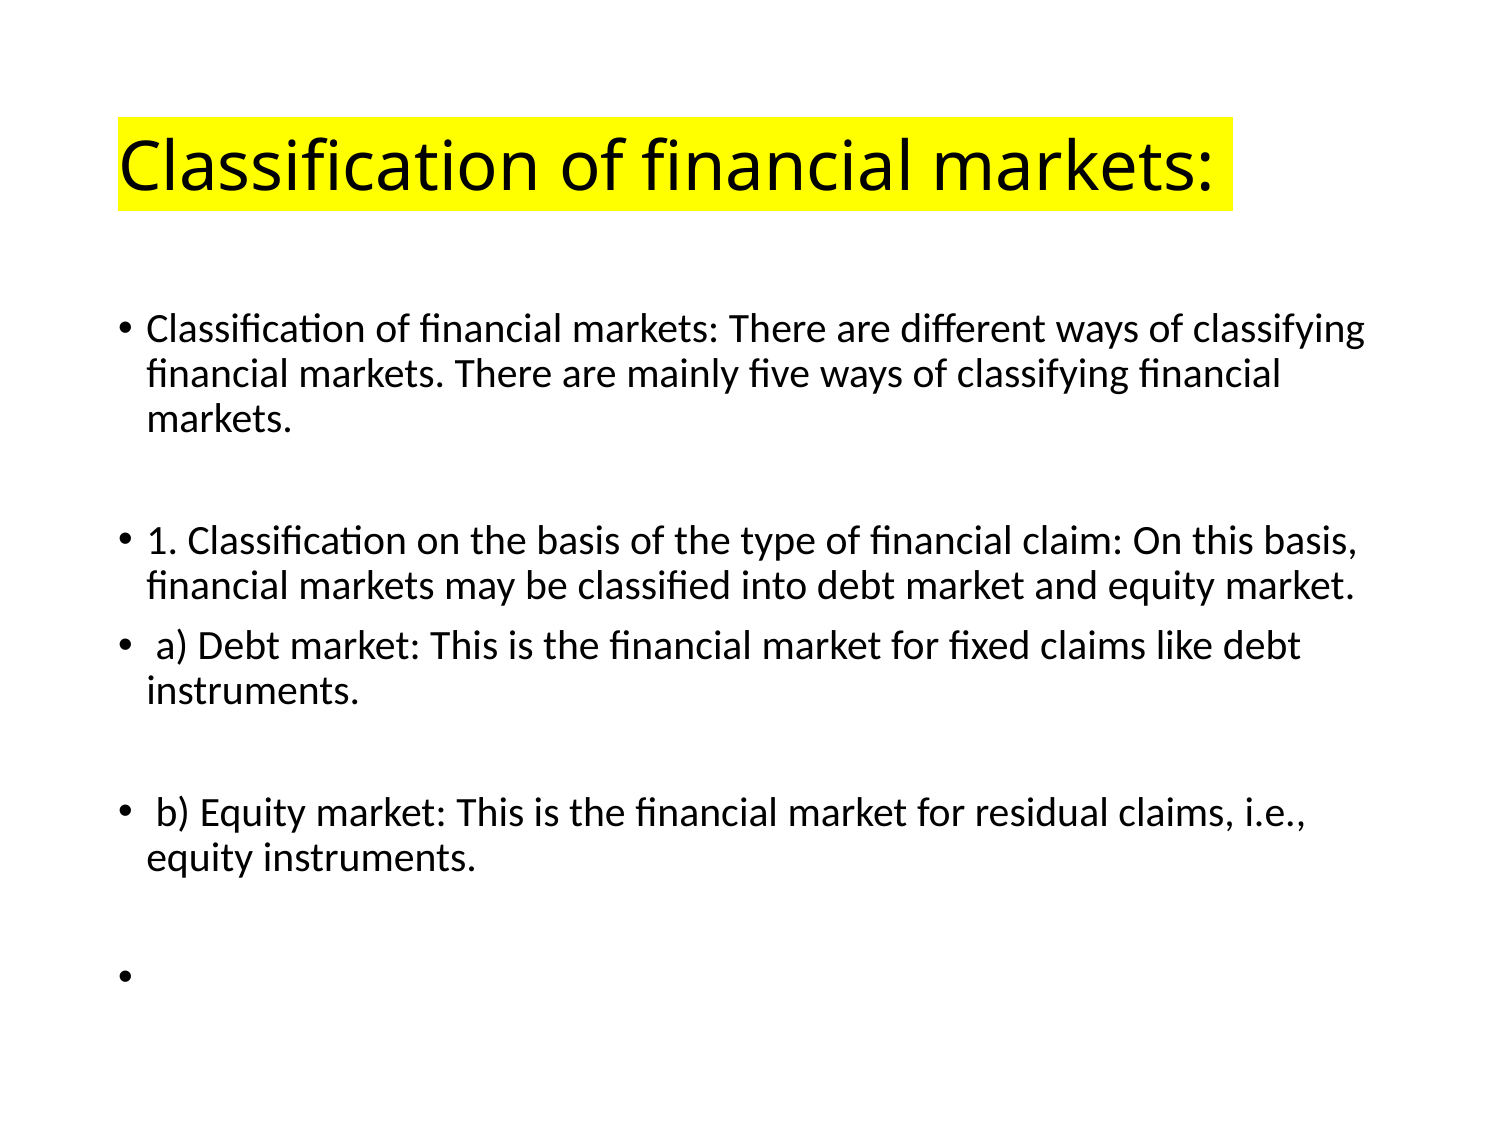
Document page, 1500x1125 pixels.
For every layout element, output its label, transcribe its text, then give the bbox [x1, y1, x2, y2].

list Classification of financial markets: There are different ways of classifying financial markets. There are mainly five ways of classifying financial markets. 1. Classification on the basis of the type of financial claim: On this basis, financial markets may be classified into debt market and equity market. a) Debt market: This is the financial market for fixed claims like debt instruments. b) Equity market: This is the financial market for residual claims, i.e., equity instruments. [103, 299, 1397, 1014]
title Classification of financial markets: [103, 59, 1397, 278]
